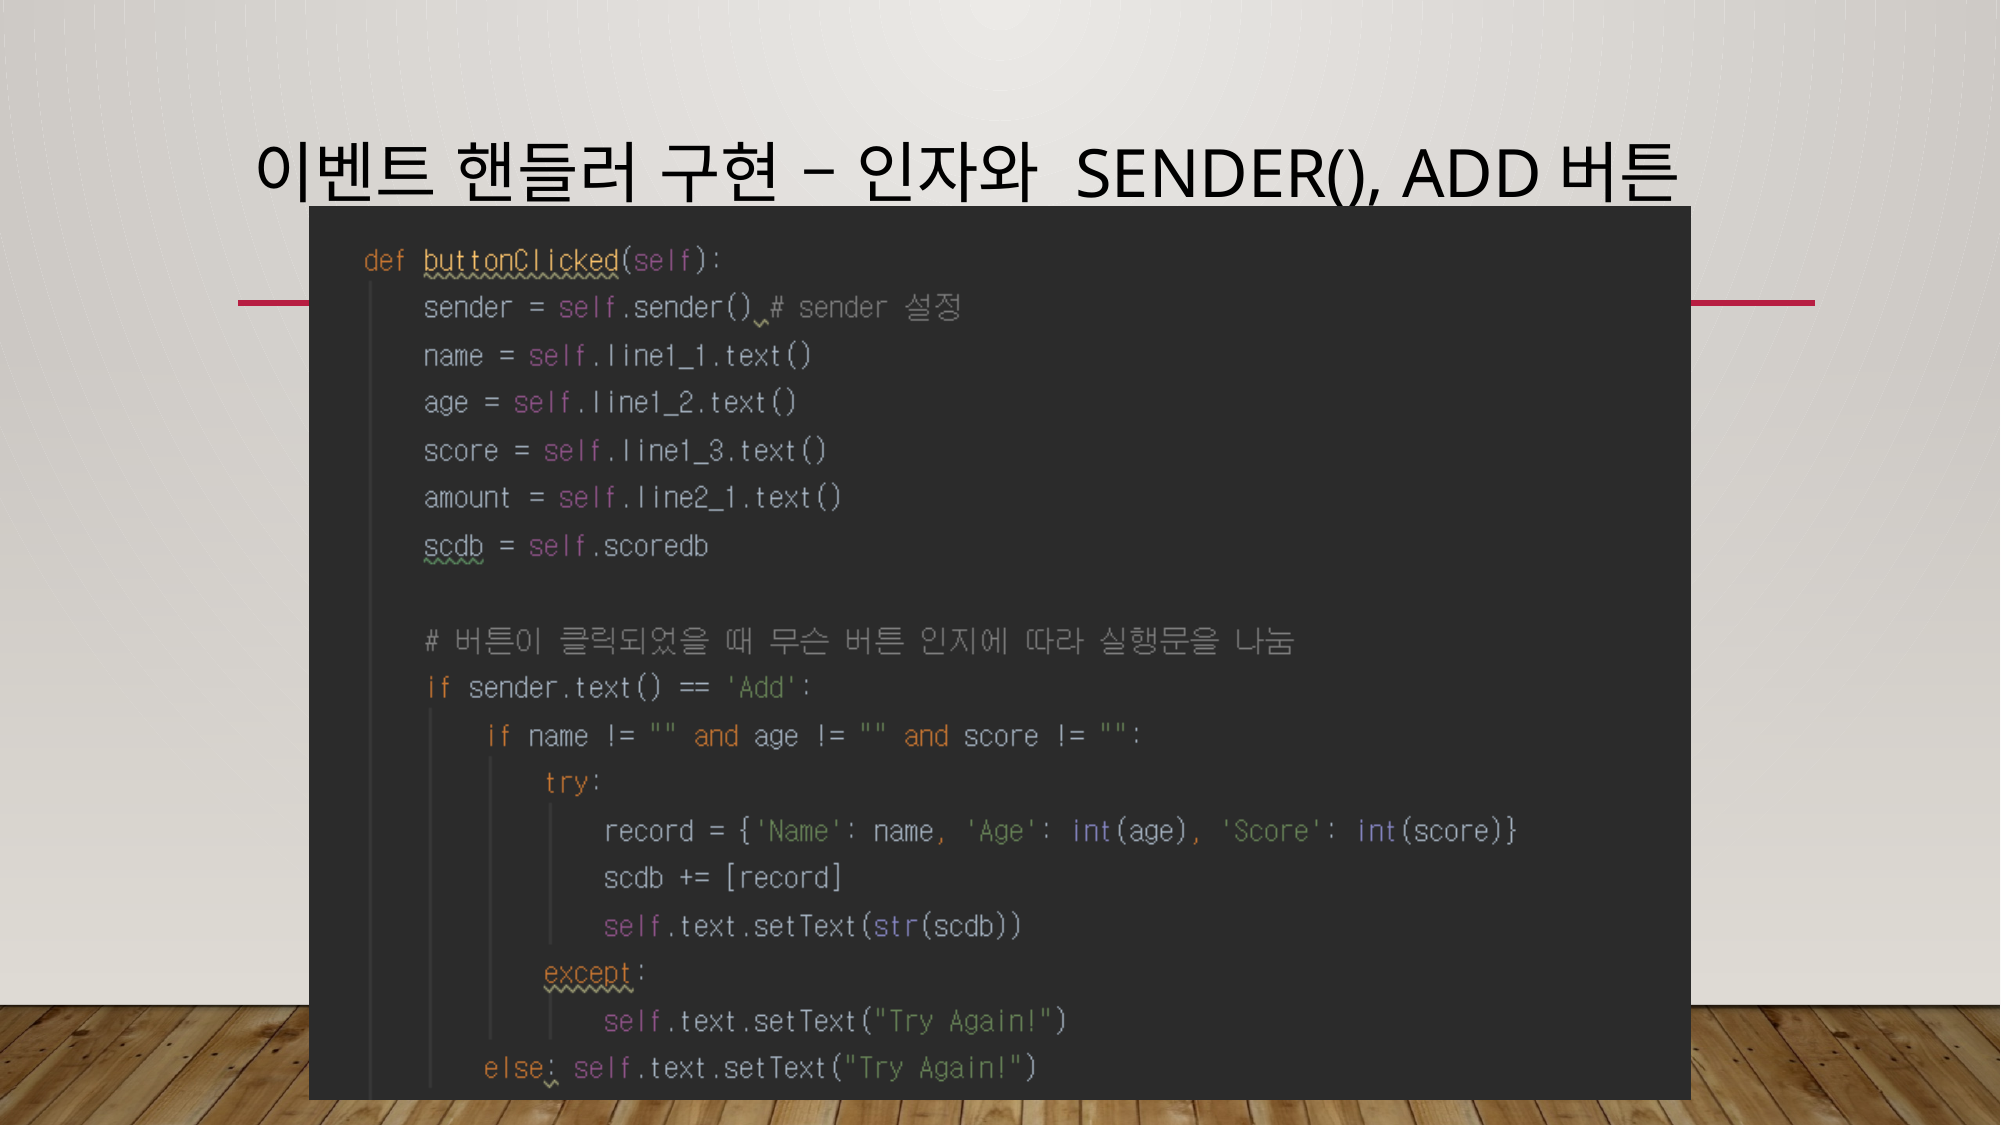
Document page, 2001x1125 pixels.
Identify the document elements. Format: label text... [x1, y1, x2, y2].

picture [0, 1005, 2000, 1125]
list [309, 206, 1691, 1100]
title 이벤트 핸들러 구현 – 인자와 sender(), add버튼 [238, 131, 1814, 305]
